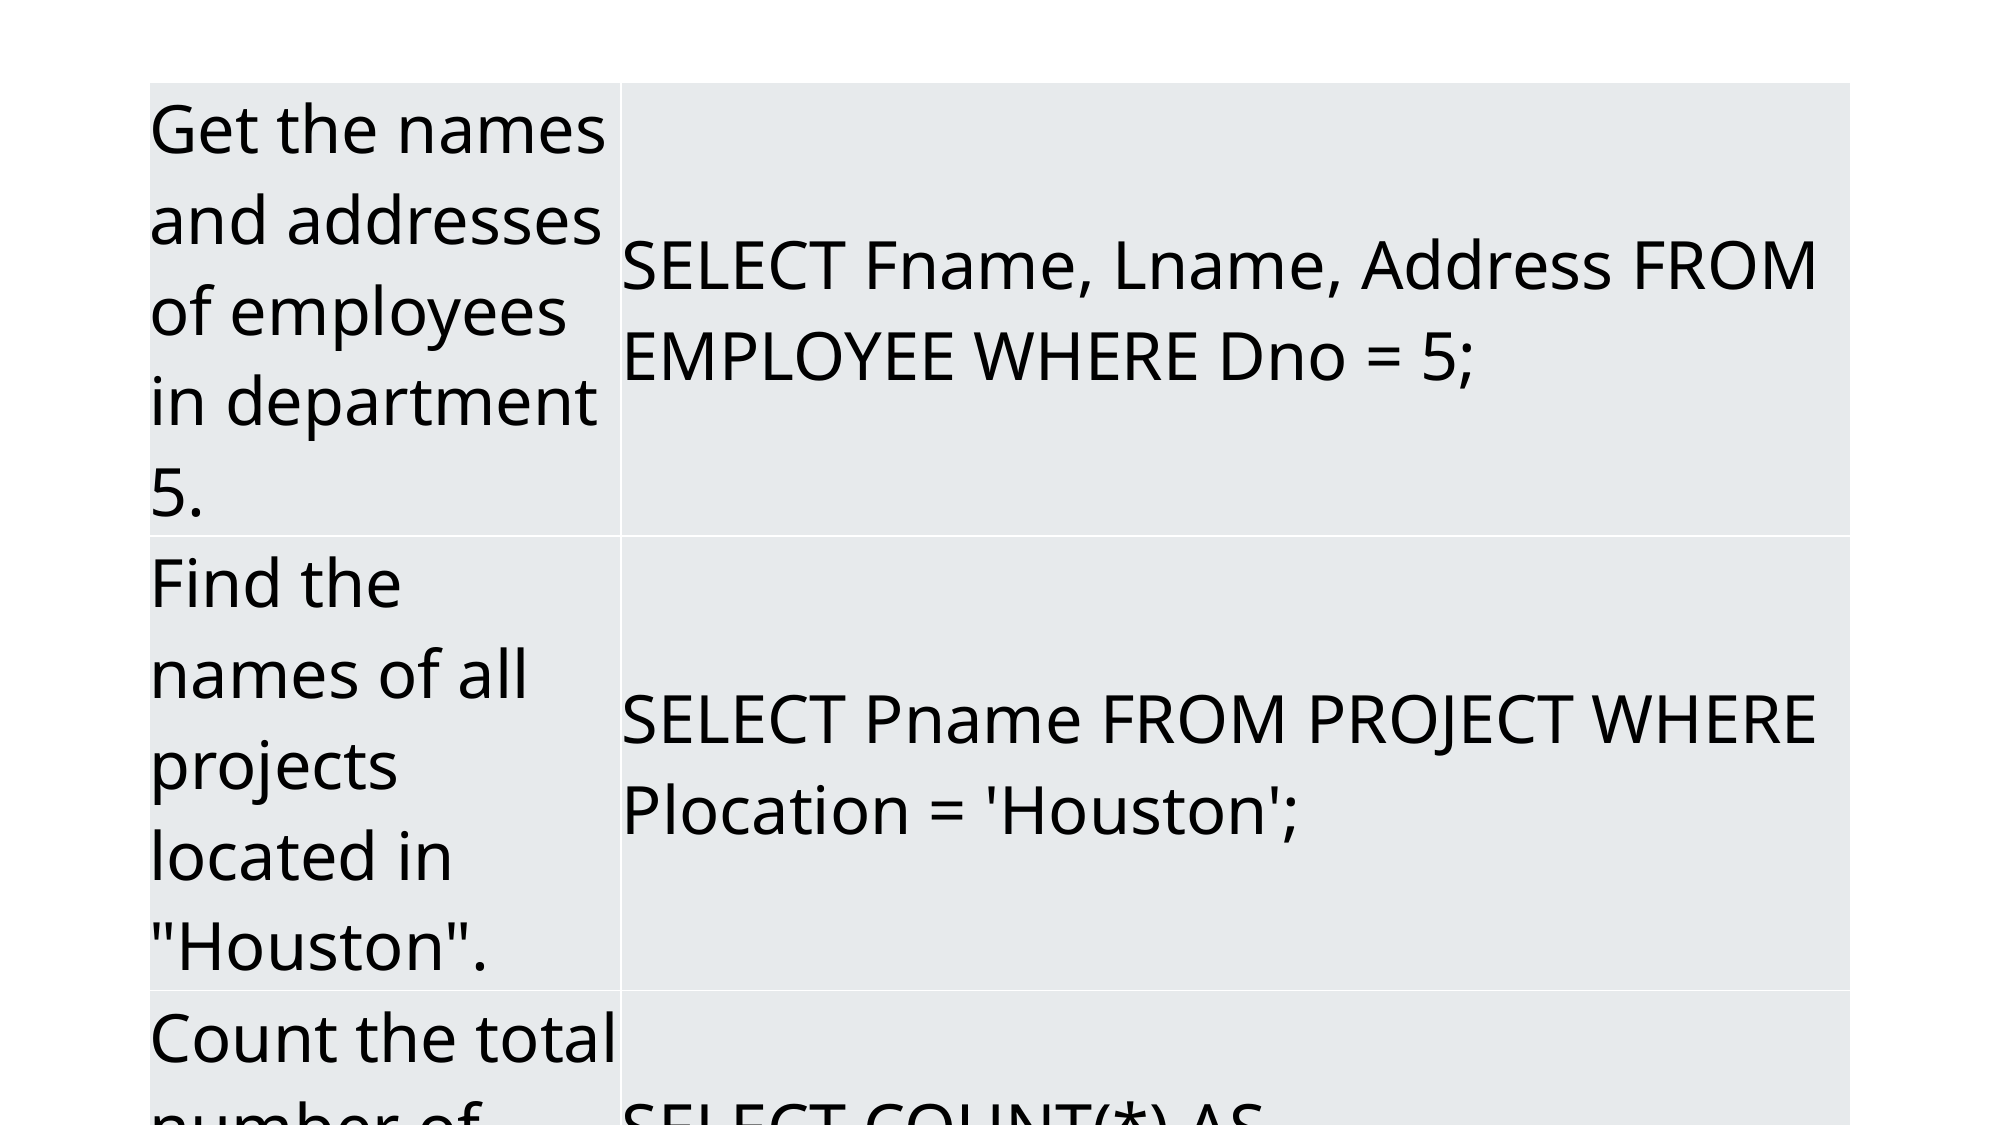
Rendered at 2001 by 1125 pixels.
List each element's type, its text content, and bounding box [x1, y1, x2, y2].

table_cell Find the names of all projects located in "Houston". [150, 537, 620, 990]
table_cell SELECT Pname FROM PROJECT WHERE Plocation = 'Houston'; [622, 537, 1850, 990]
table_cell Count the total number of departments in the company. [150, 991, 620, 1125]
table_header SELECT Fname, Lname, Address FROM EMPLOYEE WHERE Dno = 5; [622, 83, 1850, 535]
table_cell SELECT COUNT(*) AS Total_Departments FROM DEPARTMENT; [622, 991, 1850, 1125]
table_header Get the names and addresses of employees in department 5. [150, 83, 620, 535]
